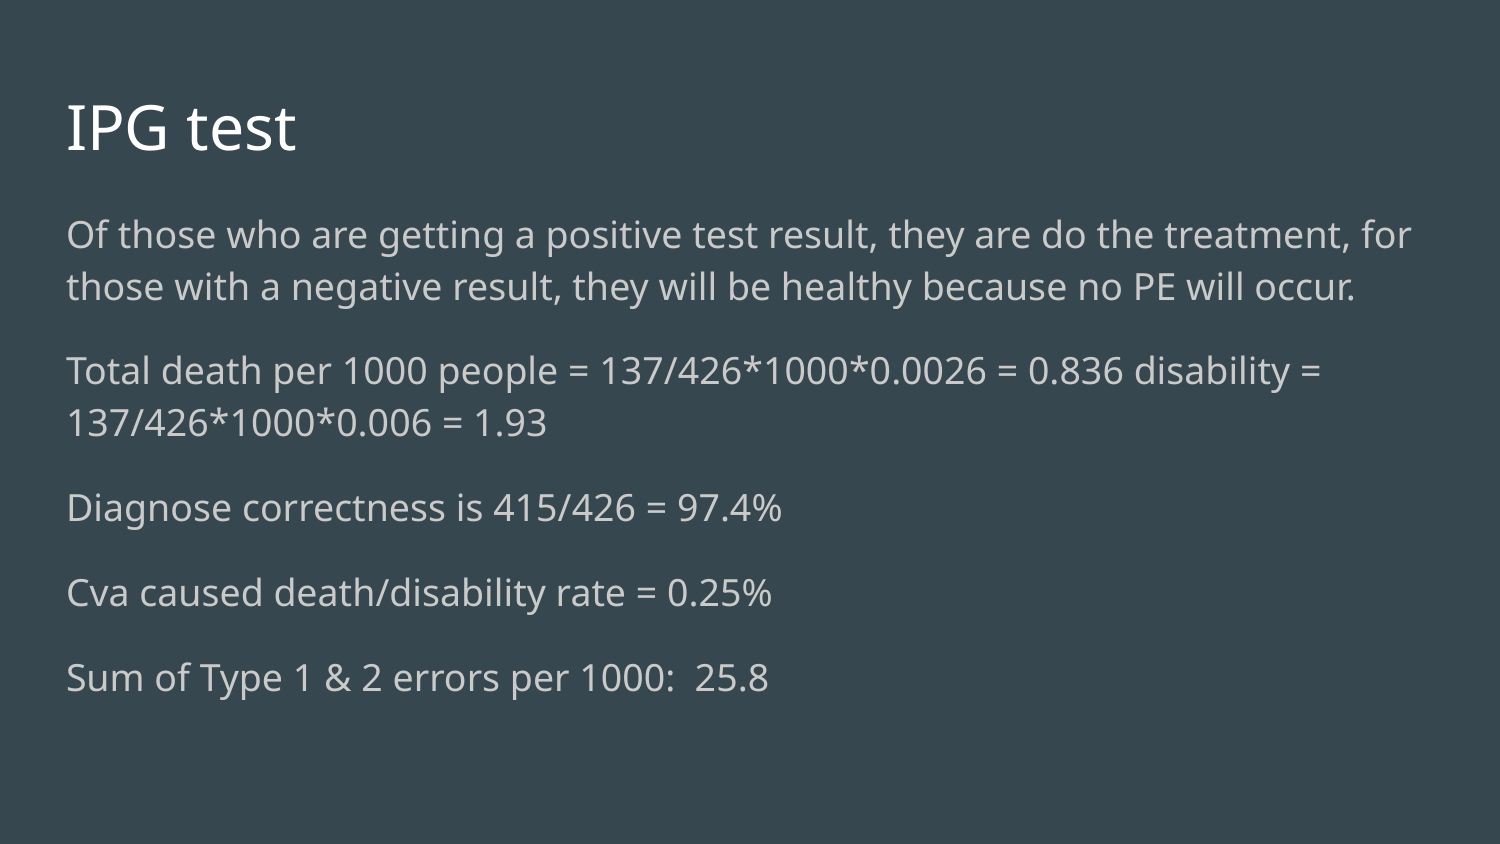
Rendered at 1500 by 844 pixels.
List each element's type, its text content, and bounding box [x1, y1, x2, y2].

title IPG test [51, 72, 1449, 167]
list Of those who are getting a positive test result, they are do the treatment, for those with a negative result, they will be healthy because no PE will occur. Total death per 1000 people = 137/426*1000*0.0026 = 0.836 disability = 137/426*1000*0.006 = 1.93 Diagnose correctness is 415/426 = 97.4% Cva caused death/disability rate = 0.25% Sum of Type 1 & 2 errors per 1000: 25.8 [51, 189, 1449, 750]
